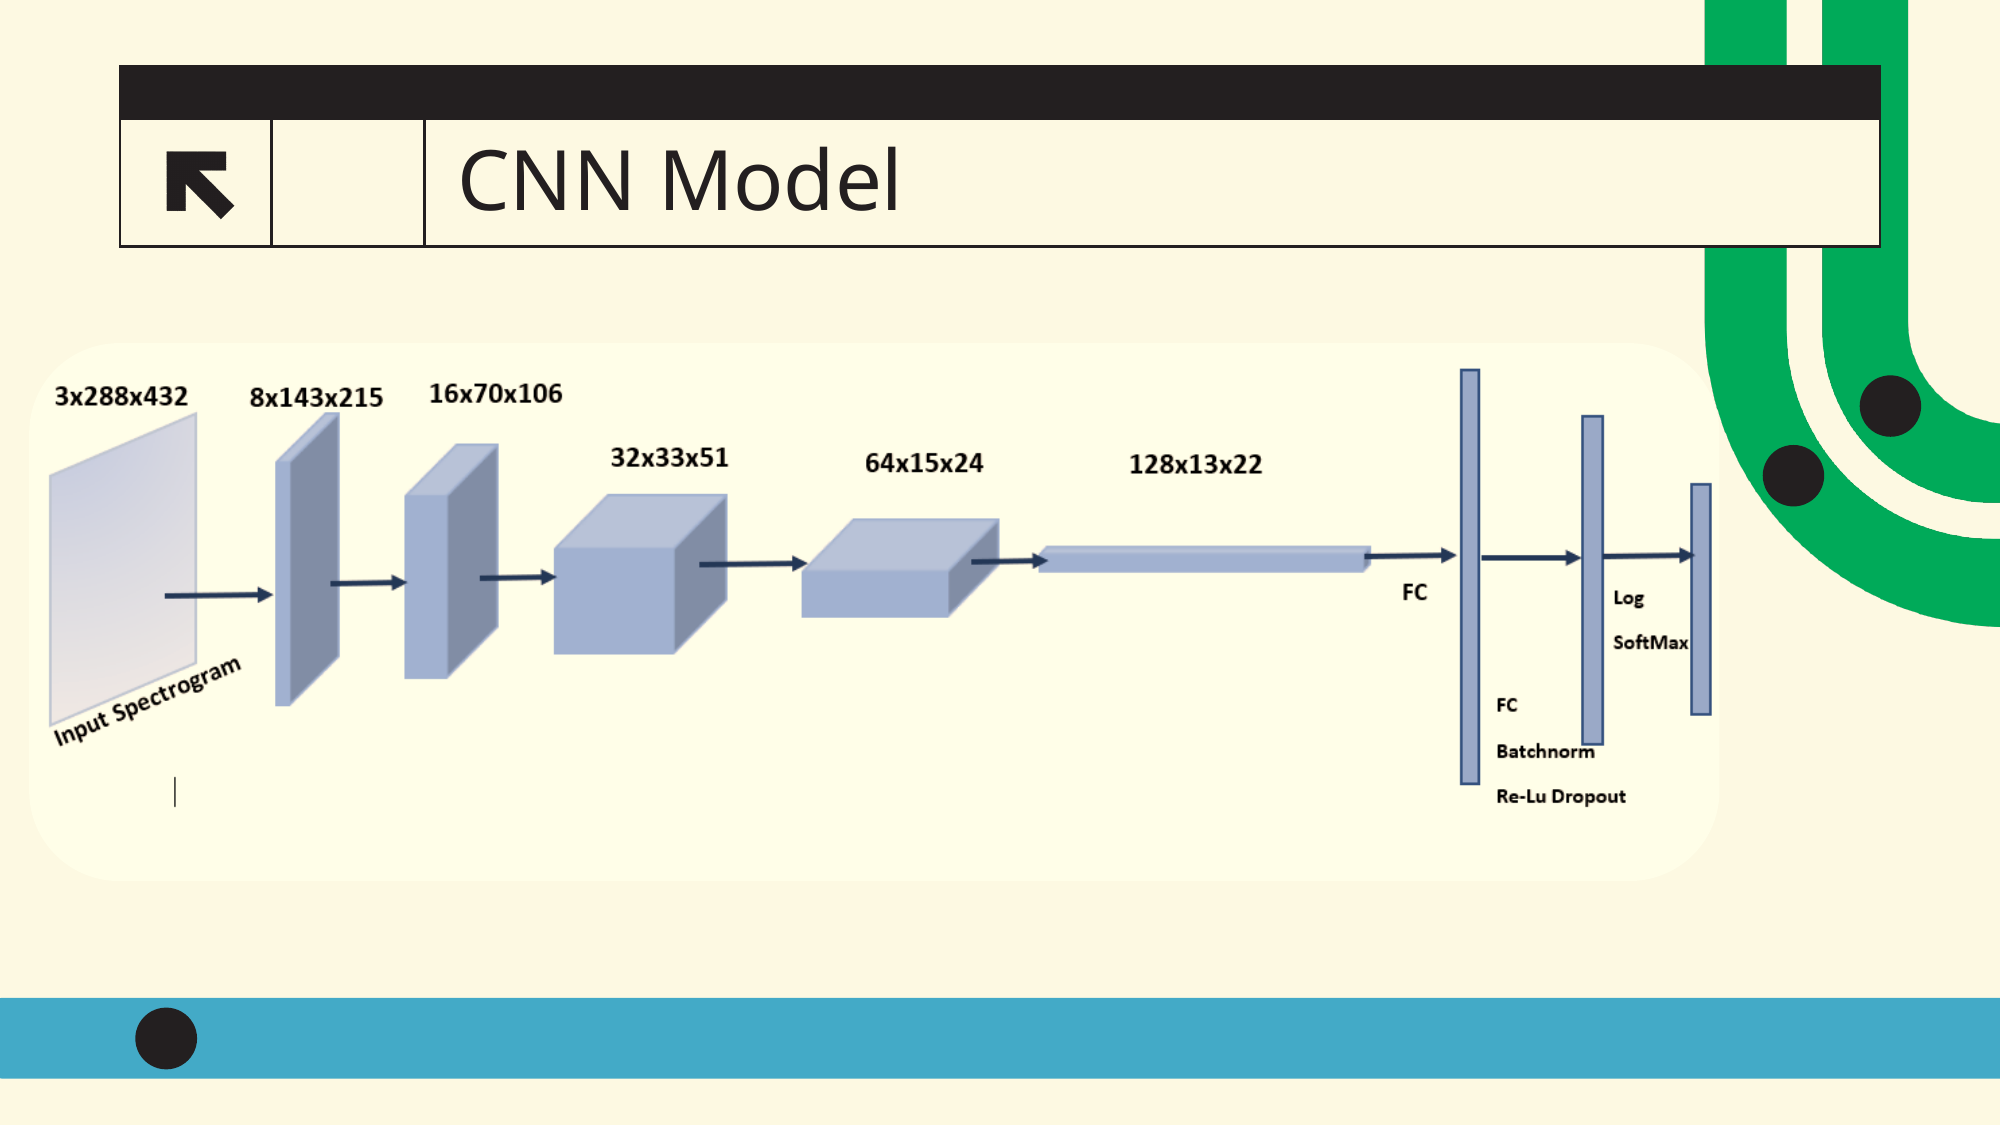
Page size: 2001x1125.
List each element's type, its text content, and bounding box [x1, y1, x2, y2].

title CNN Model [442, 120, 1880, 248]
picture [29, 0, 2000, 882]
picture [121, 120, 273, 258]
